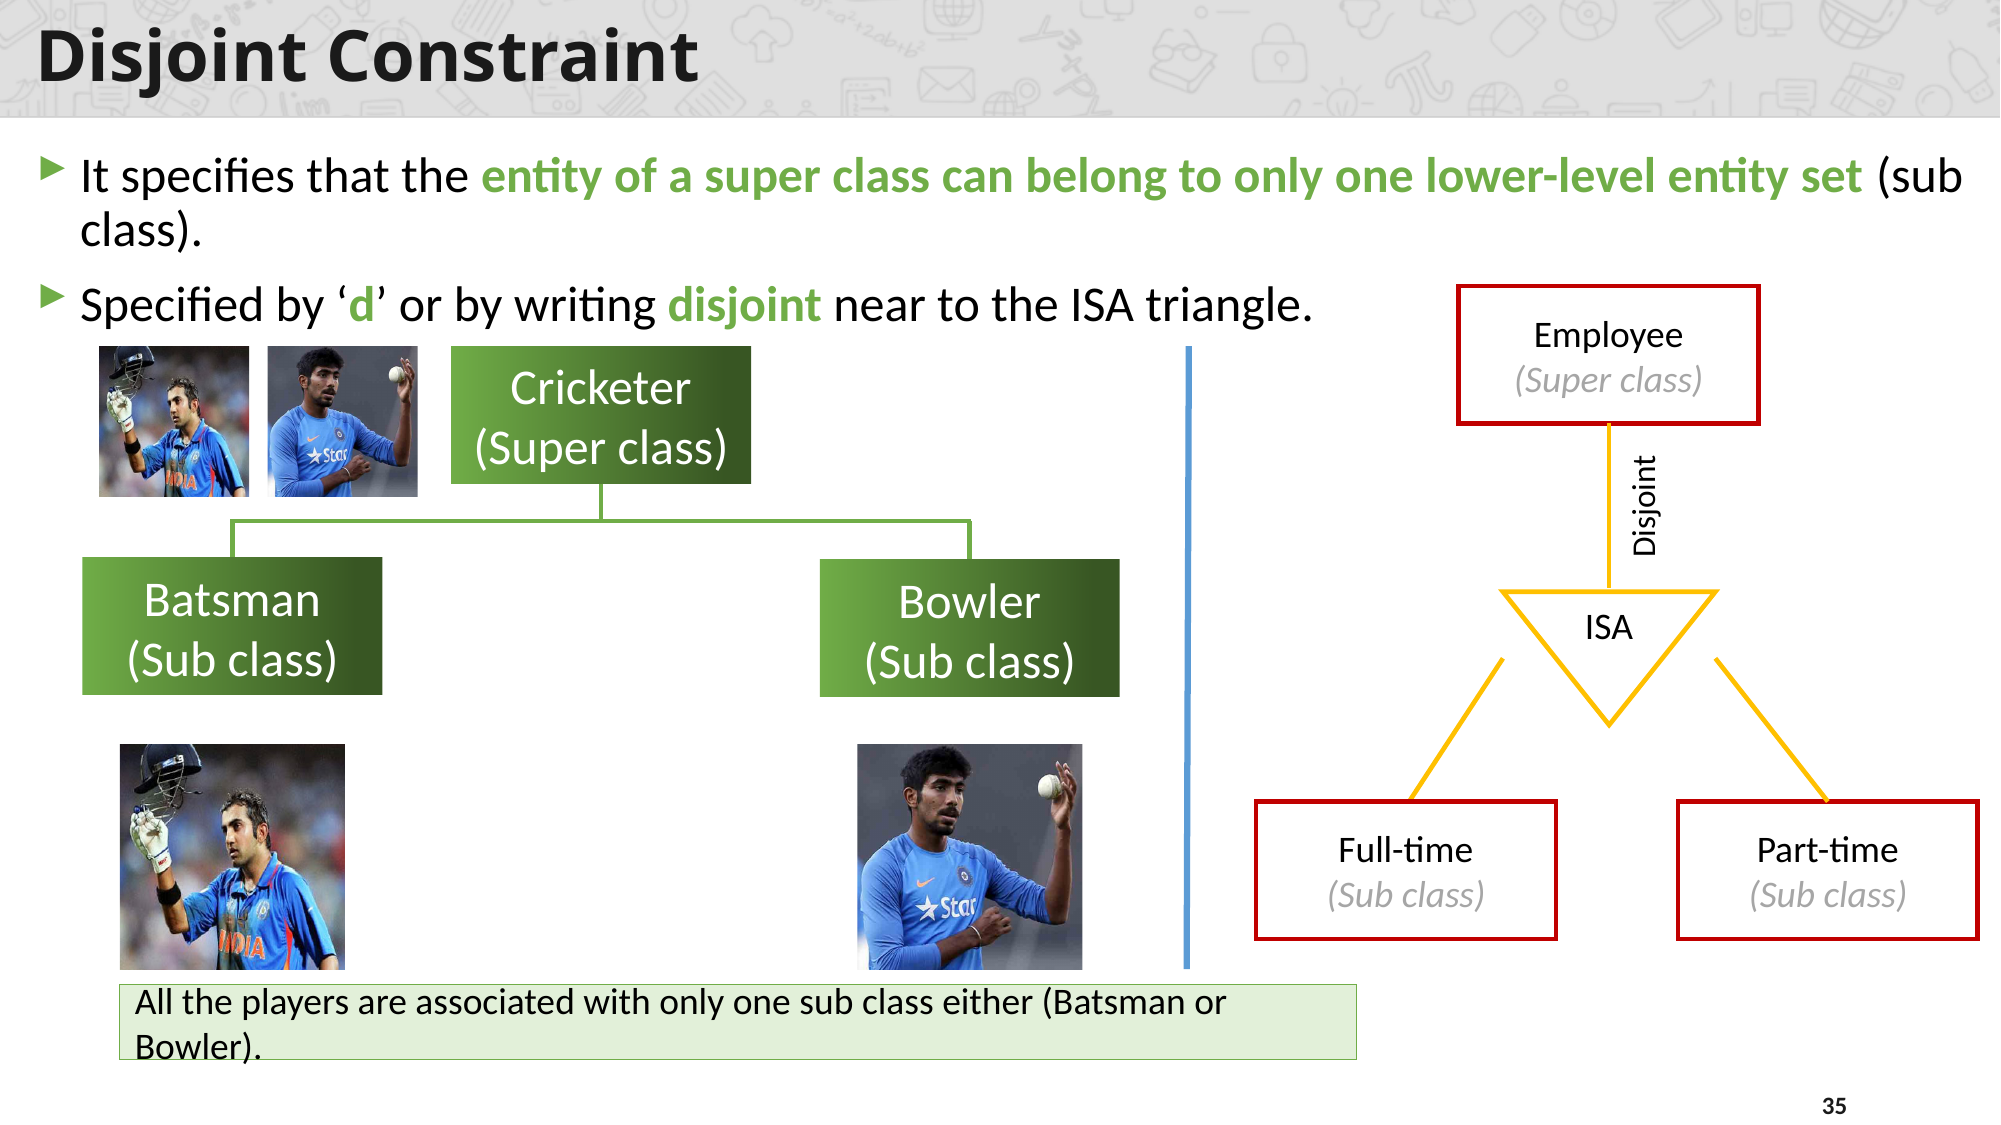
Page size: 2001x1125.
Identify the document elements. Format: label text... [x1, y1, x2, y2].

text_box Bowler (Sub class) [819, 559, 1120, 697]
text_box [1662, 658, 1828, 802]
picture [267, 346, 418, 497]
text_box Full-time (Sub class) [1255, 800, 1557, 940]
text_box ISA [1500, 590, 1718, 727]
picture [119, 744, 345, 970]
text_box Cricketer (Super class) [451, 346, 752, 484]
text_box Employee (Super class) [1458, 285, 1760, 424]
title Disjoint Constraint [0, 0, 2000, 117]
picture [99, 346, 250, 497]
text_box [1409, 658, 1557, 802]
text_box Disjoint [1614, 438, 1669, 574]
list It specifies that the entity of a super class can belong to only one lower-level entity set (sub class). Specified by ‘d’ or by writing disjoint near to the ISA triangle. [21, 141, 1979, 1059]
text_box Batsman (Sub class) [82, 557, 383, 695]
text_box Part-time (Sub class) [1677, 800, 1979, 940]
picture [857, 744, 1083, 970]
text_box All the players are associated with only one sub class either (Batsman or Bowler). [119, 984, 1357, 1060]
